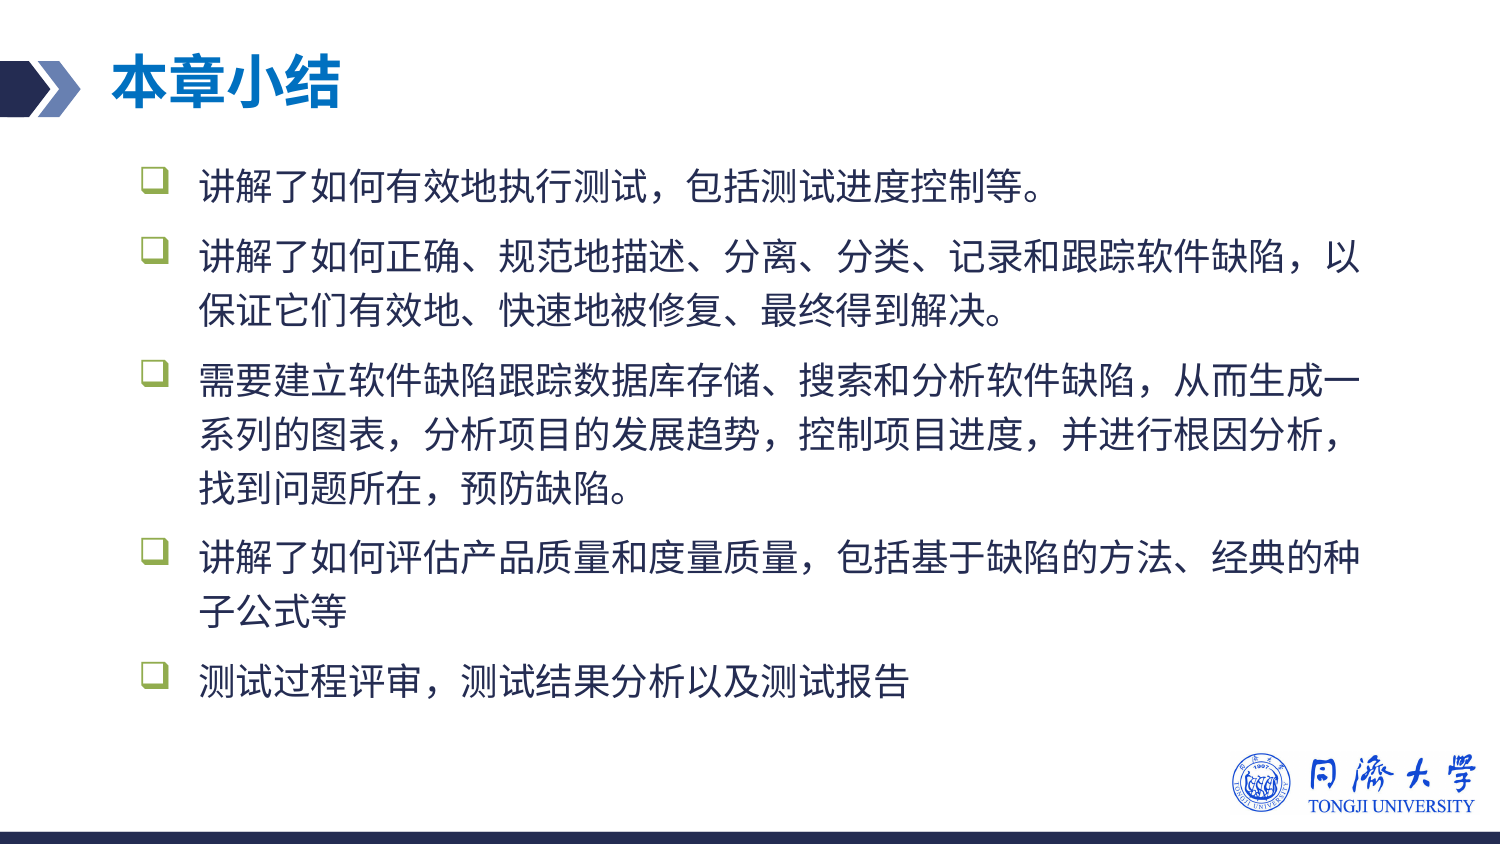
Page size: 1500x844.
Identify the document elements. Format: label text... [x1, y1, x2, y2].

list 讲解了如何有效地执行测试，包括测试进度控制等。 讲解了如何正确、规范地描述、分离、分类、记录和跟踪软件缺陷，以保证它们有效地、快速地被修复、最终得到解决。 需要建立软件缺陷跟踪数据库存储、搜索和分析软件缺陷，从而生成一系列的图表，分析项目的发展趋势，控制项目进度，并进行根因分析，找到问题所在，预防缺陷。 讲解了如何评估产品质量和度量质量，包括基于缺陷的方法、经典的种子公式等 测试过程评审，测试结果分析以及测试报告 [123, 146, 1377, 764]
title 本章小结 [95, 46, 1303, 132]
picture [1230, 751, 1480, 815]
